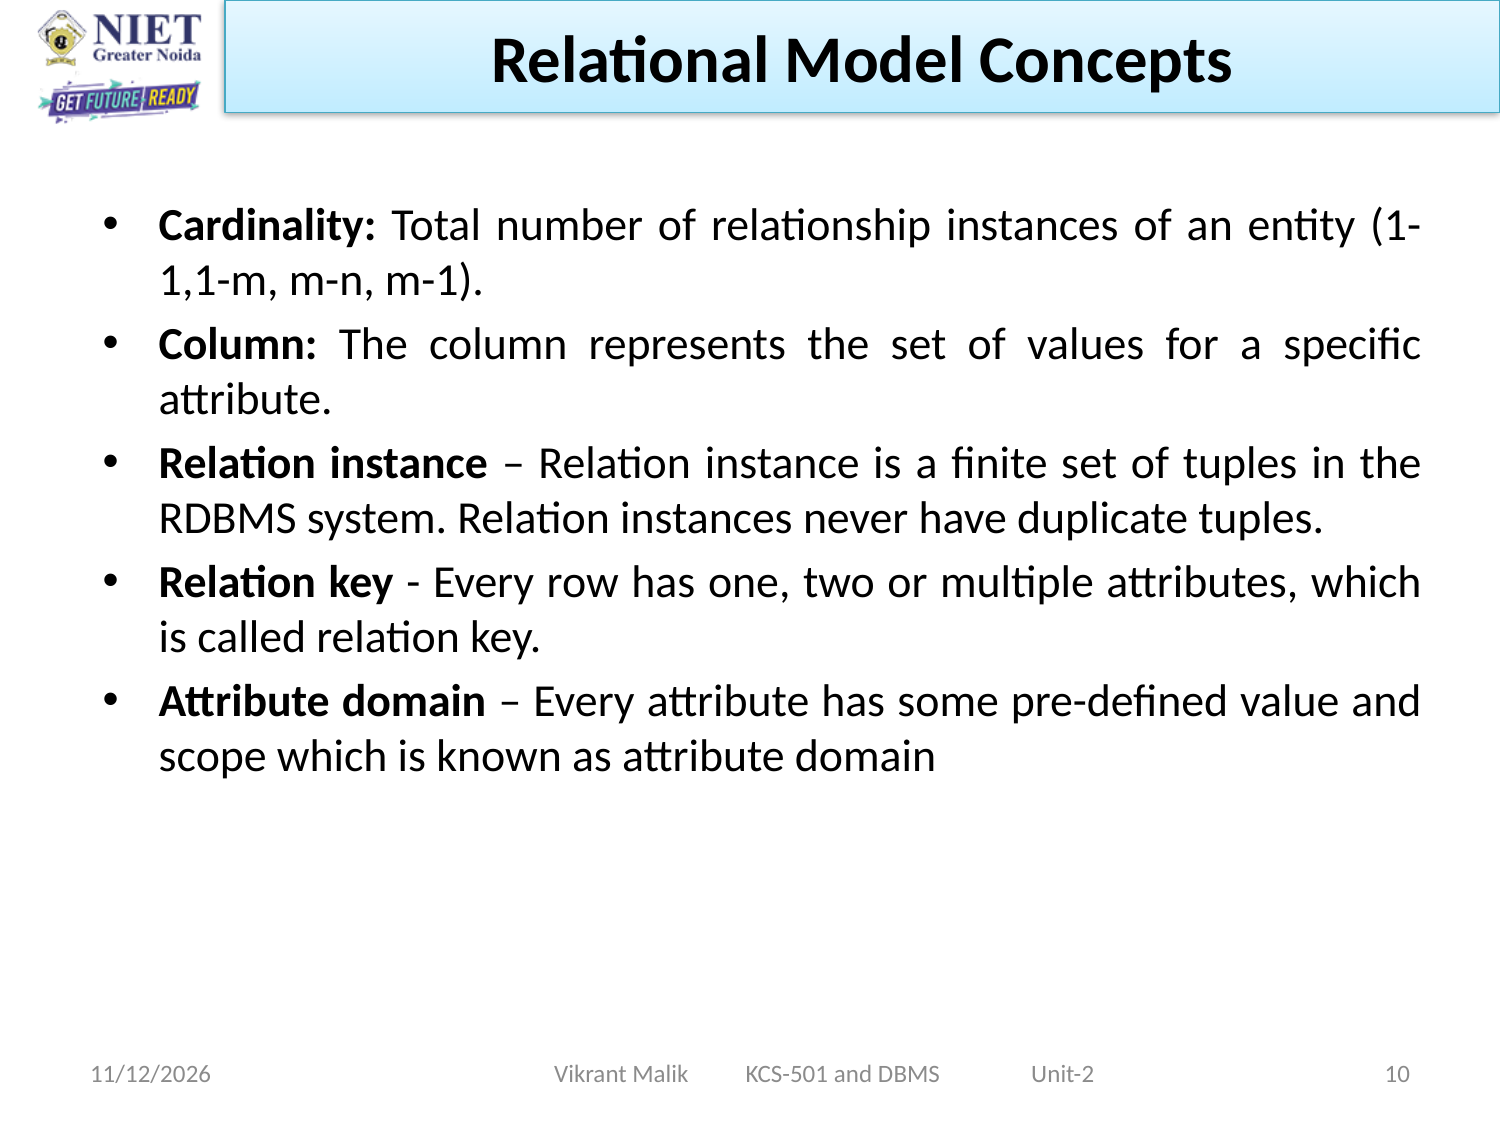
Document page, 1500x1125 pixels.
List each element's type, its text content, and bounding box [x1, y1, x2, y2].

picture [0, 0, 238, 135]
text_box Relational Model Concepts [238, 0, 1500, 113]
footer Vikrant Malik KCS-501 and DBMS Unit-2 [412, 1042, 1074, 1103]
list Cardinality: Total number of relationship instances of an entity (1-1,1-m, m-n, m-1). Column: The column represents the set of values for a specific attribute. Relation instance – Relation instance is a finite set of tuples in the RDBMS system. Relation instances never have duplicate tuples. Relation key - Every row has one, two or multiple attributes, which is called relation key. Attribute domain – Every attribute has some pre-defined value and scope which is known as attribute domain [87, 187, 1438, 930]
slide_number 10 [1074, 1042, 1425, 1103]
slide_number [75, 1042, 412, 1103]
